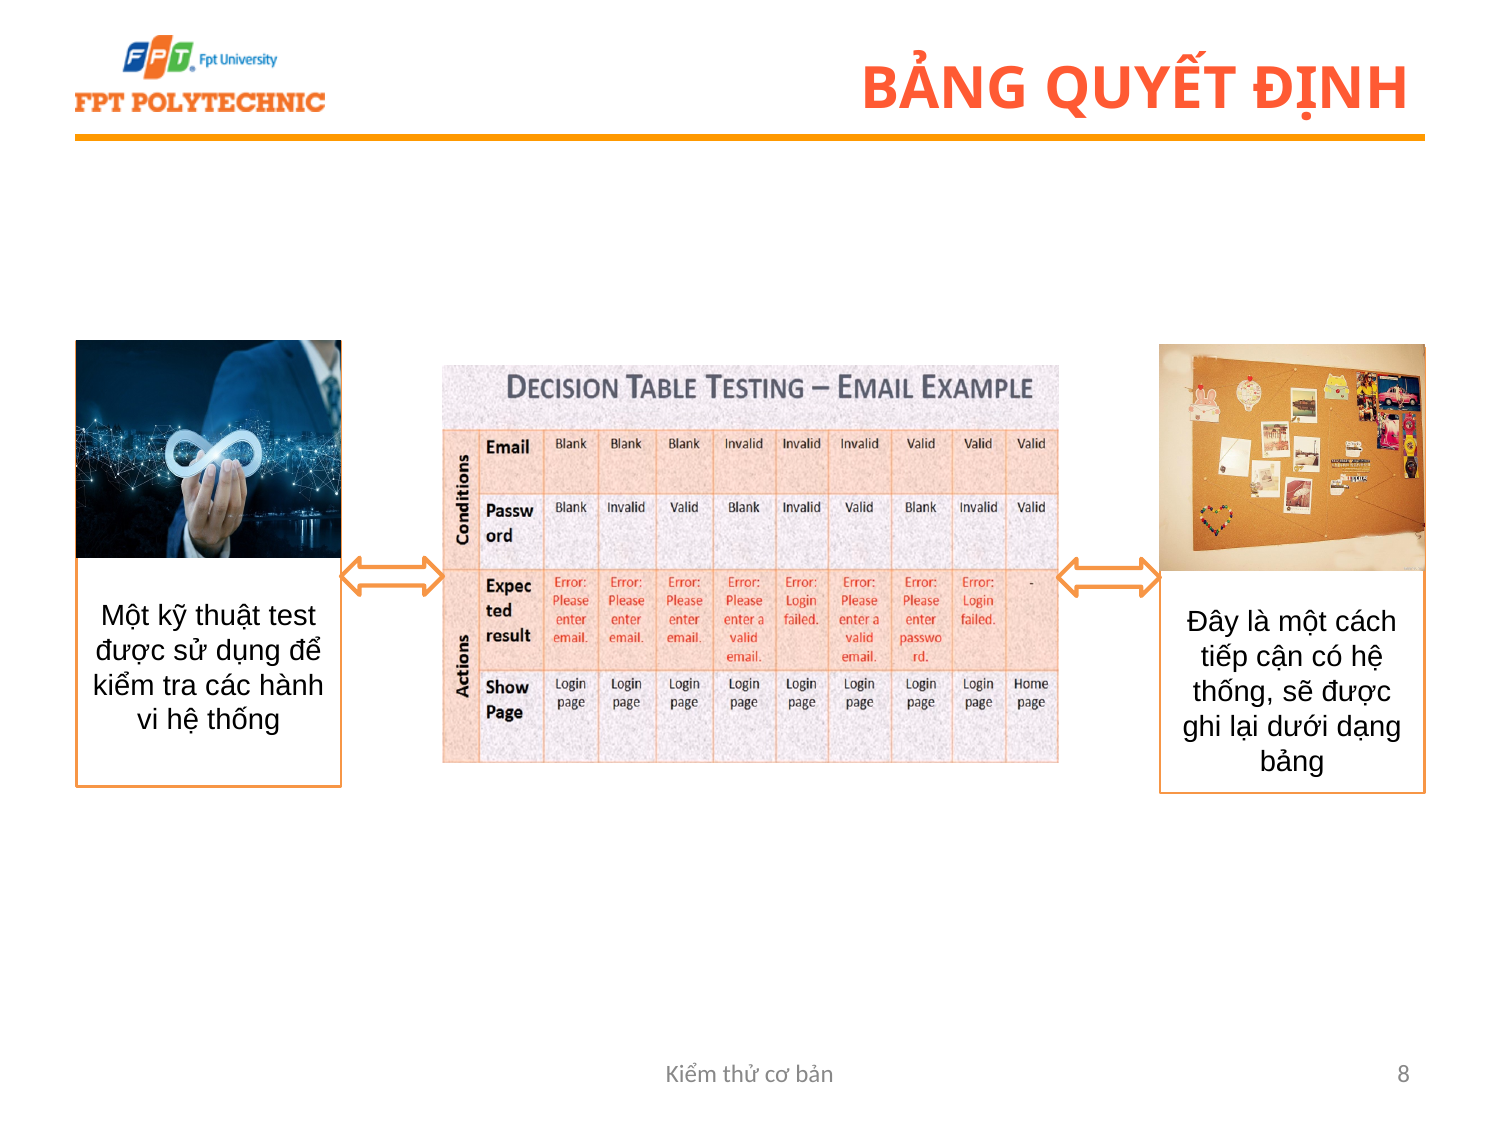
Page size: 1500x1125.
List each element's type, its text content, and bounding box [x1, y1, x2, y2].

slide_number 8 [1074, 1042, 1425, 1103]
picture [75, 35, 325, 112]
text_box [1158, 578, 1427, 795]
picture [442, 364, 1059, 763]
text_box Đây là một cách tiếp cận có hệ thống, sẽ được ghi lại dưới dạng bảng [1159, 594, 1425, 785]
text_box Một kỹ thuật test được sử dụng để kiểm tra các hành vi hệ thống [76, 588, 341, 744]
picture [1159, 344, 1425, 571]
text_box [74, 564, 343, 789]
text_box [1063, 556, 1162, 598]
title Bảng Quyết định [337, 45, 1425, 125]
footer Kiểm thử cơ bản [512, 1042, 988, 1103]
picture [76, 340, 342, 558]
text_box [338, 555, 437, 597]
